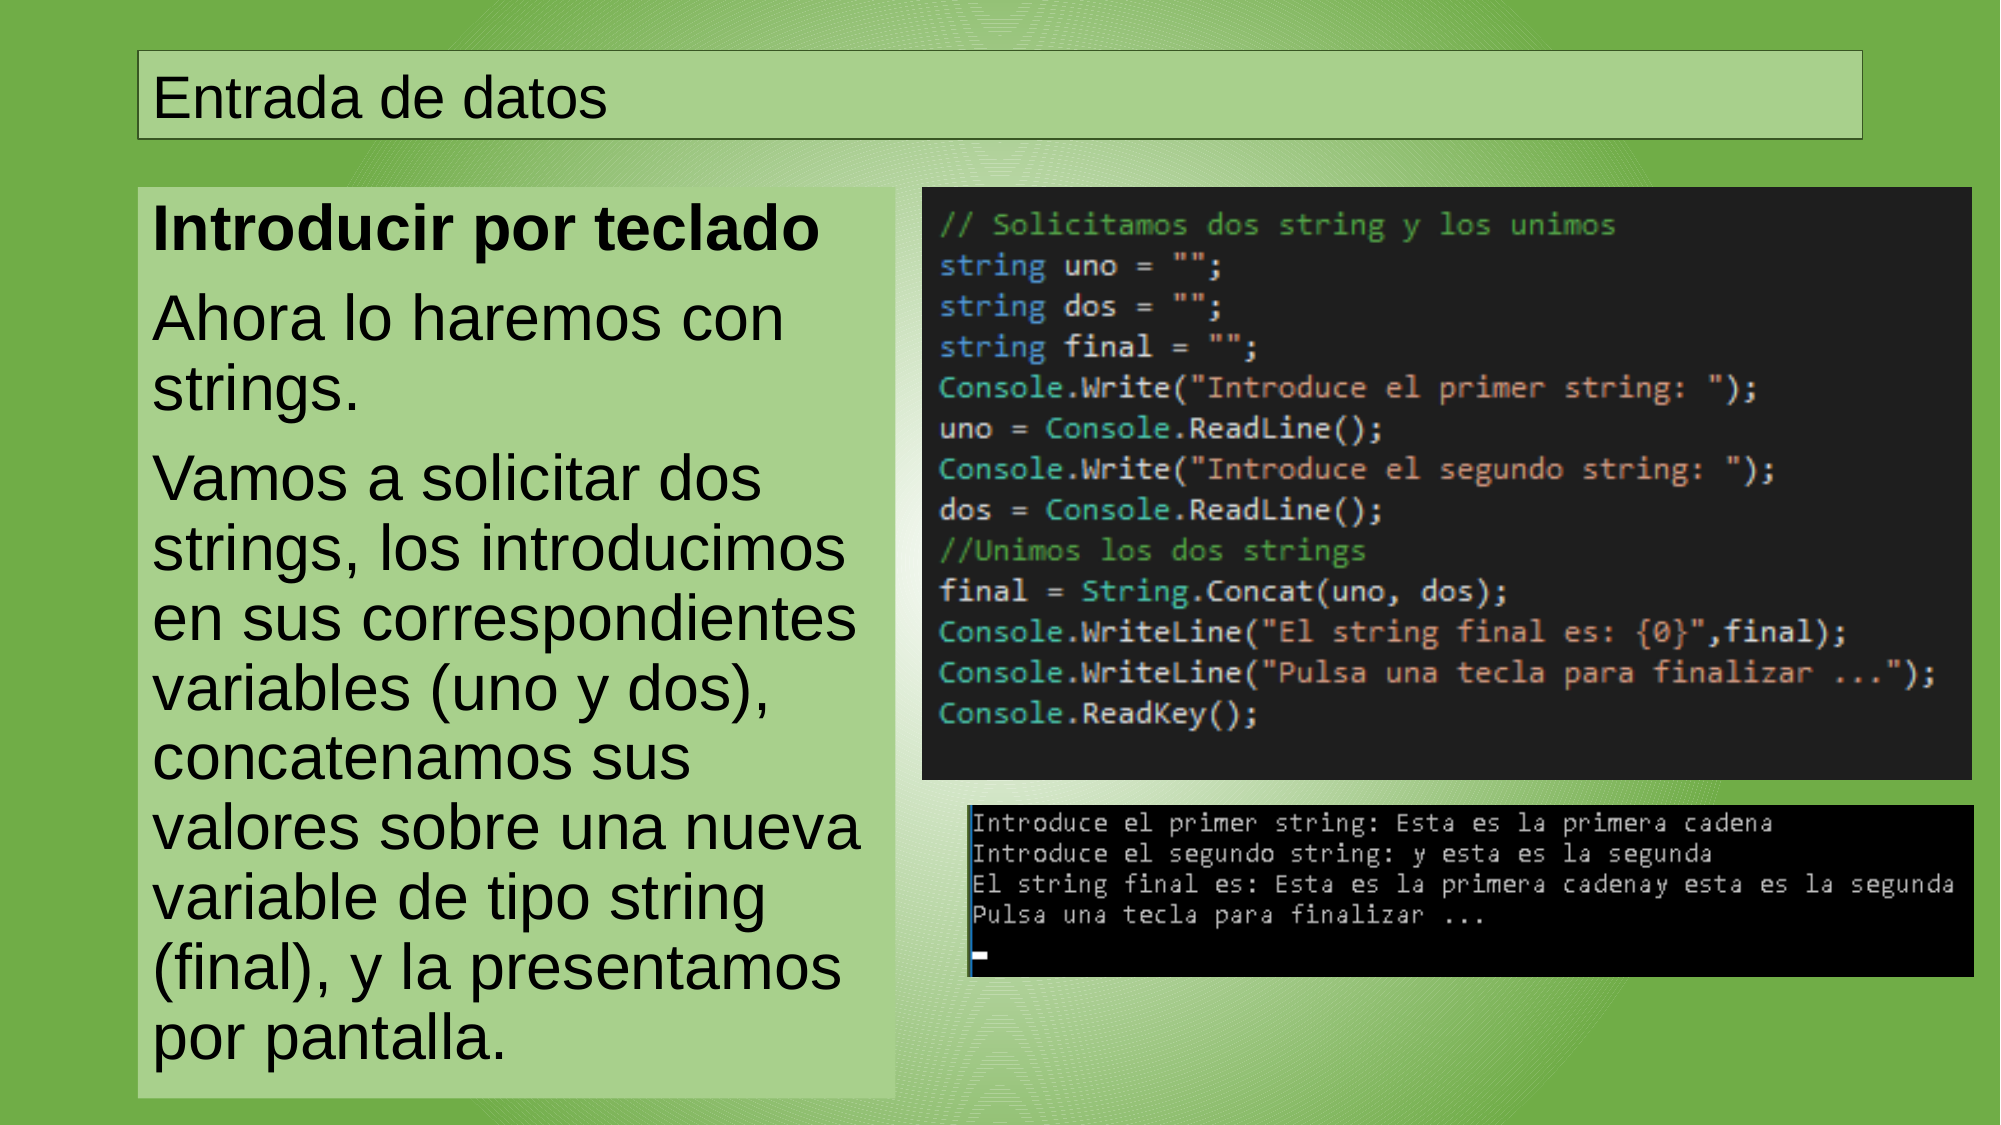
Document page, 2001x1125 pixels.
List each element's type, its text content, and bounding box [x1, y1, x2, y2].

picture [922, 186, 1972, 781]
picture [967, 805, 1974, 977]
title Entrada de datos [137, 50, 1863, 139]
list Introducir por teclado Ahora lo haremos con strings. Vamos a solicitar dos strings, los introducimos en sus correspondientes variables (uno y dos), concatenamos sus valores sobre una nueva variable de tipo string (final), y la presentamos por pantalla. [137, 187, 896, 1099]
